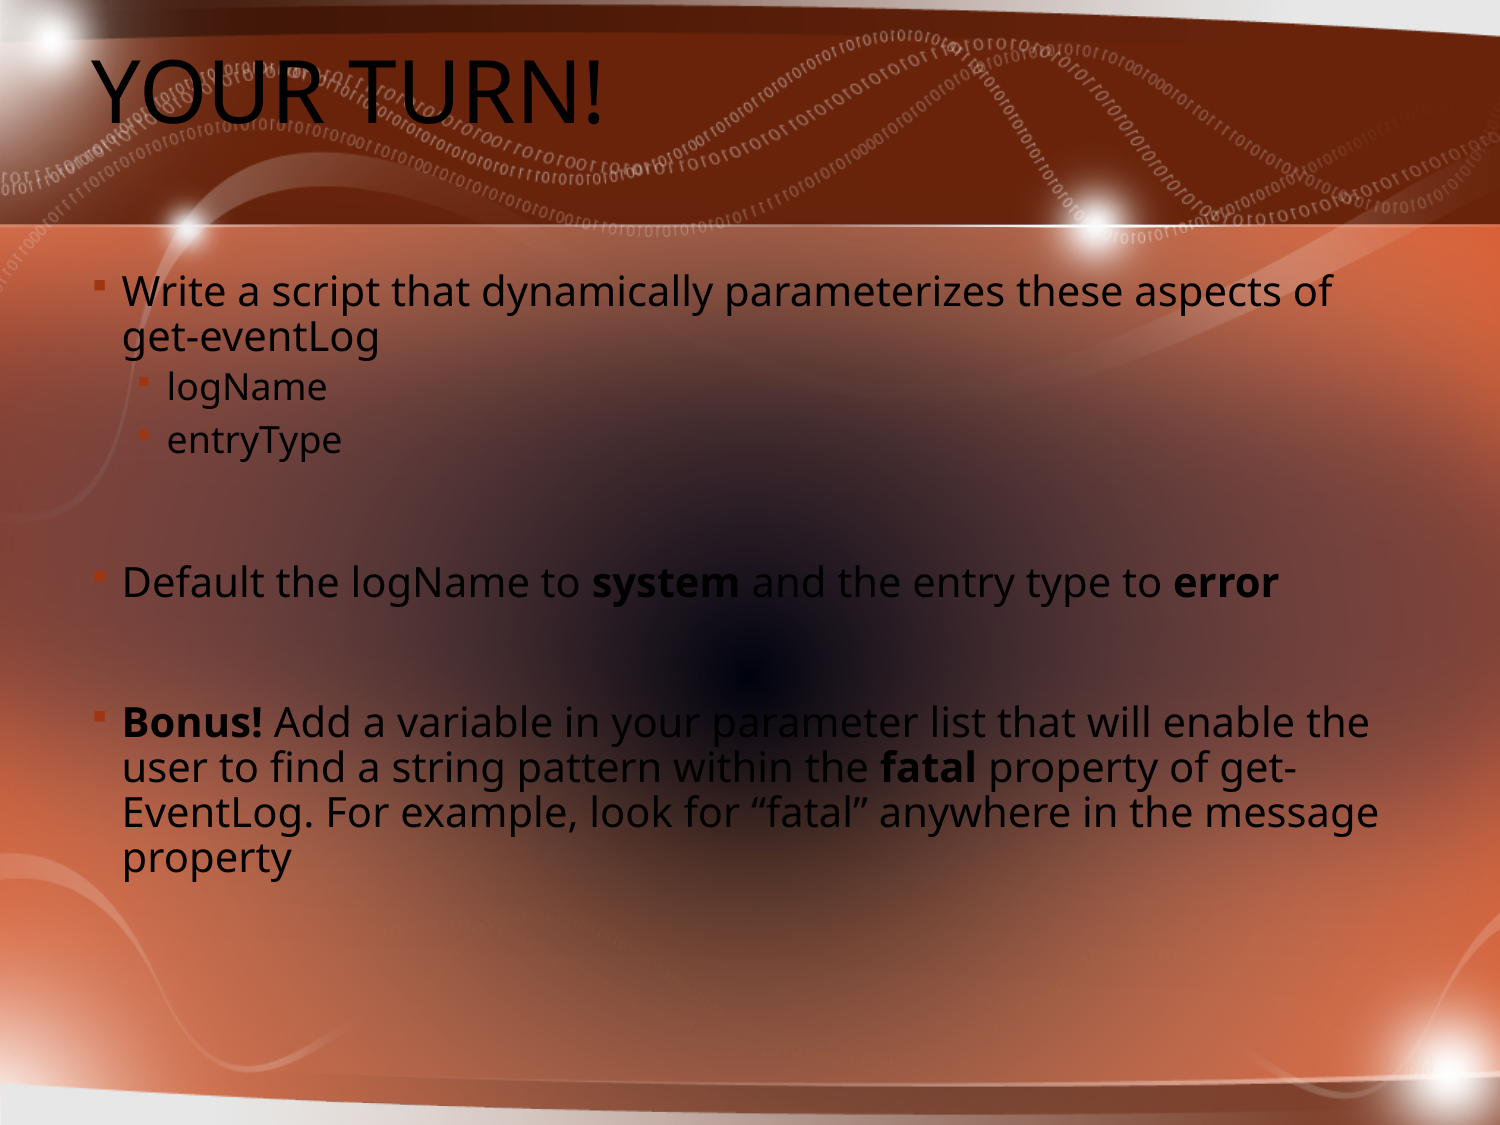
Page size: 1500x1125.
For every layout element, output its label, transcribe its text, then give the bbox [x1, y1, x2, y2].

picture [0, 0, 1500, 1125]
list Write a script that dynamically parameterizes these aspects of get-eventLog logName entryType Default the logName to system and the entry type to error Bonus! Add a variable in your parameter list that will enable the user to find a string pattern within the fatal property of get-EventLog. For example, look for “fatal” anywhere in the message property [76, 262, 1400, 906]
title Your Turn! [76, 30, 1352, 160]
